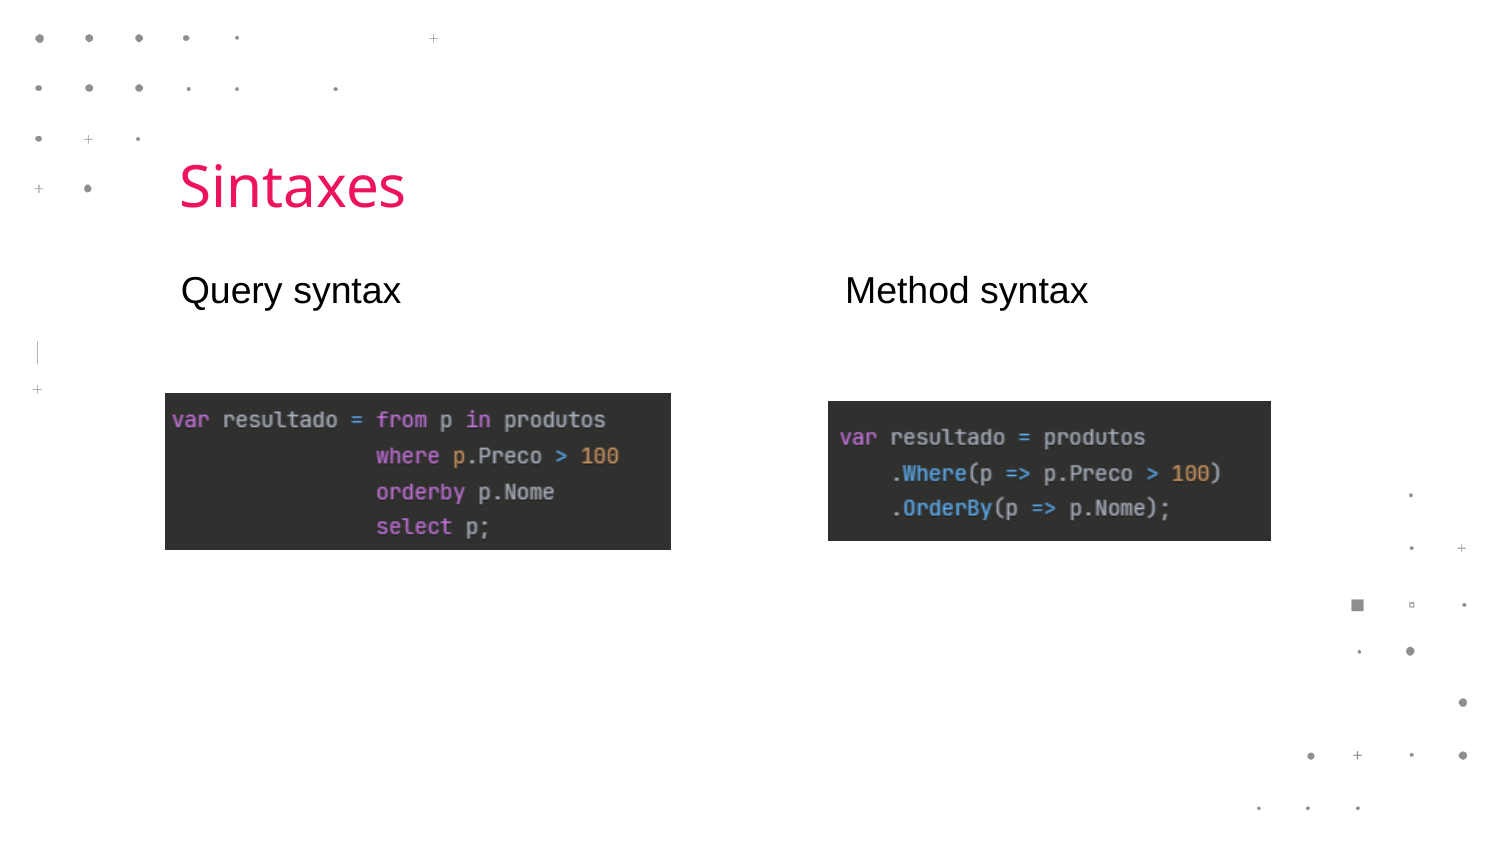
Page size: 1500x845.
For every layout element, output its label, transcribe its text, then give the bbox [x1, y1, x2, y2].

picture [33, 34, 1467, 810]
text_box Query syntax [165, 258, 417, 319]
text_box Sintaxes [164, 141, 1239, 227]
text_box Method syntax [830, 258, 1104, 319]
